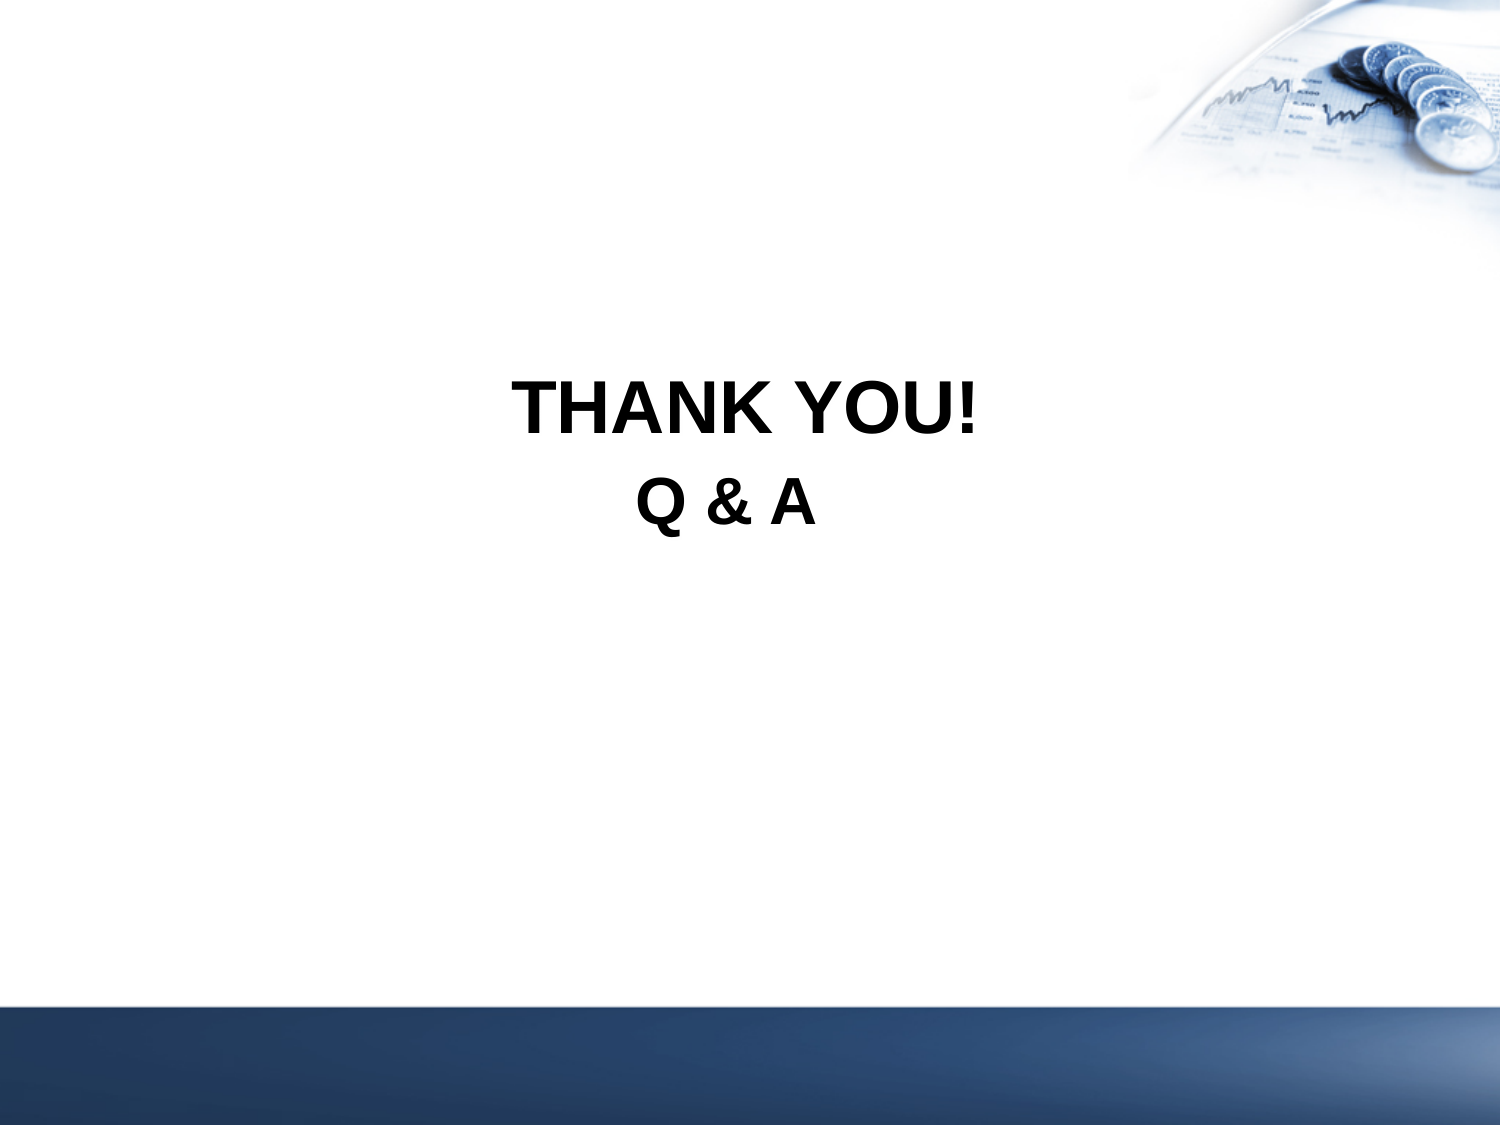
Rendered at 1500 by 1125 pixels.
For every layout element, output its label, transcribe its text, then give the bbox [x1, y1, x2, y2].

title THANK YOU! [495, 361, 1005, 446]
text_box Q & A [620, 456, 880, 540]
picture [0, 0, 1500, 1125]
